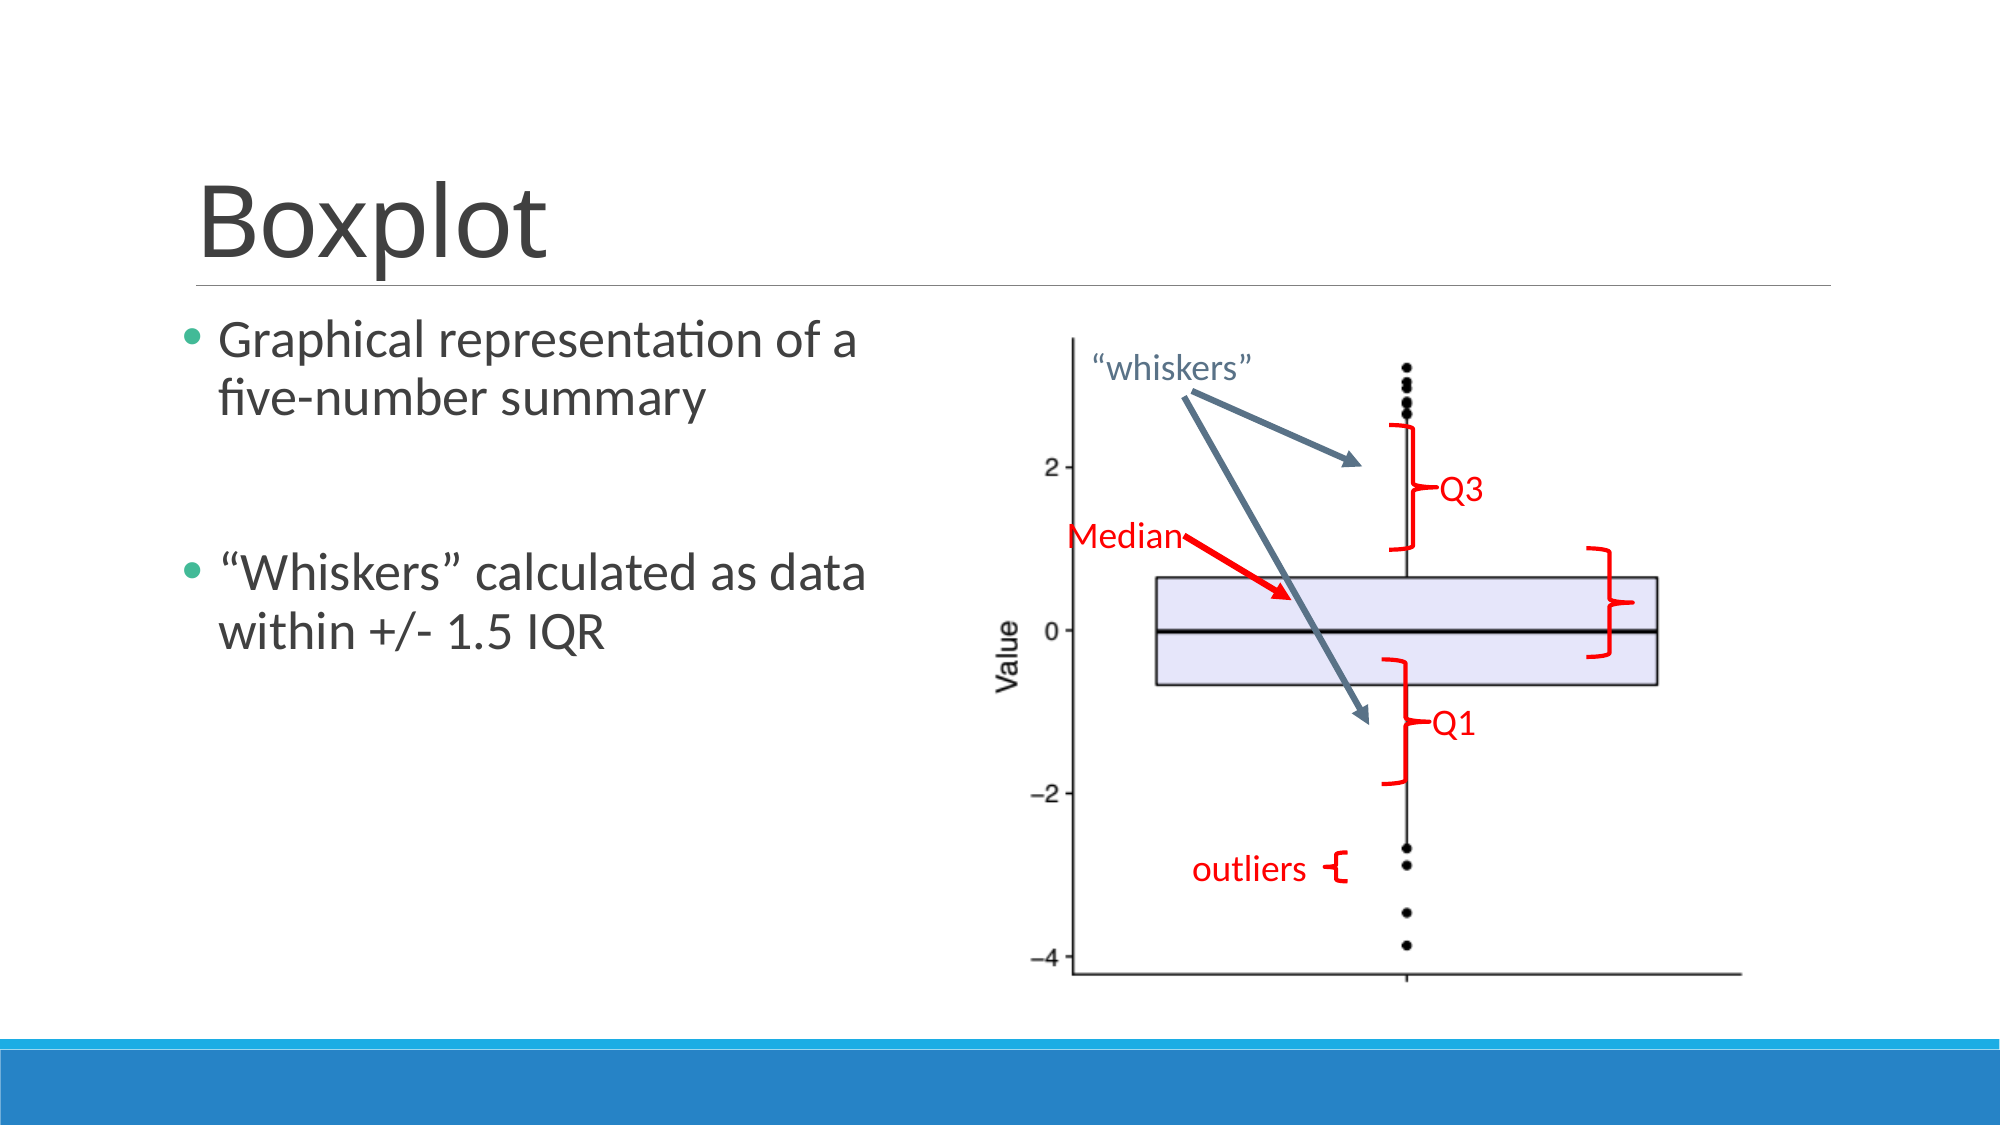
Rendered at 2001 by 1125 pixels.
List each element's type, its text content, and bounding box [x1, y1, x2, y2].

title Boxplot [180, 47, 1830, 285]
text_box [1183, 396, 1370, 726]
picture [975, 325, 1752, 1059]
list Graphical representation of a five-number summary “Whiskers” calculated as data within +/- 1.5 IQR [180, 302, 896, 963]
